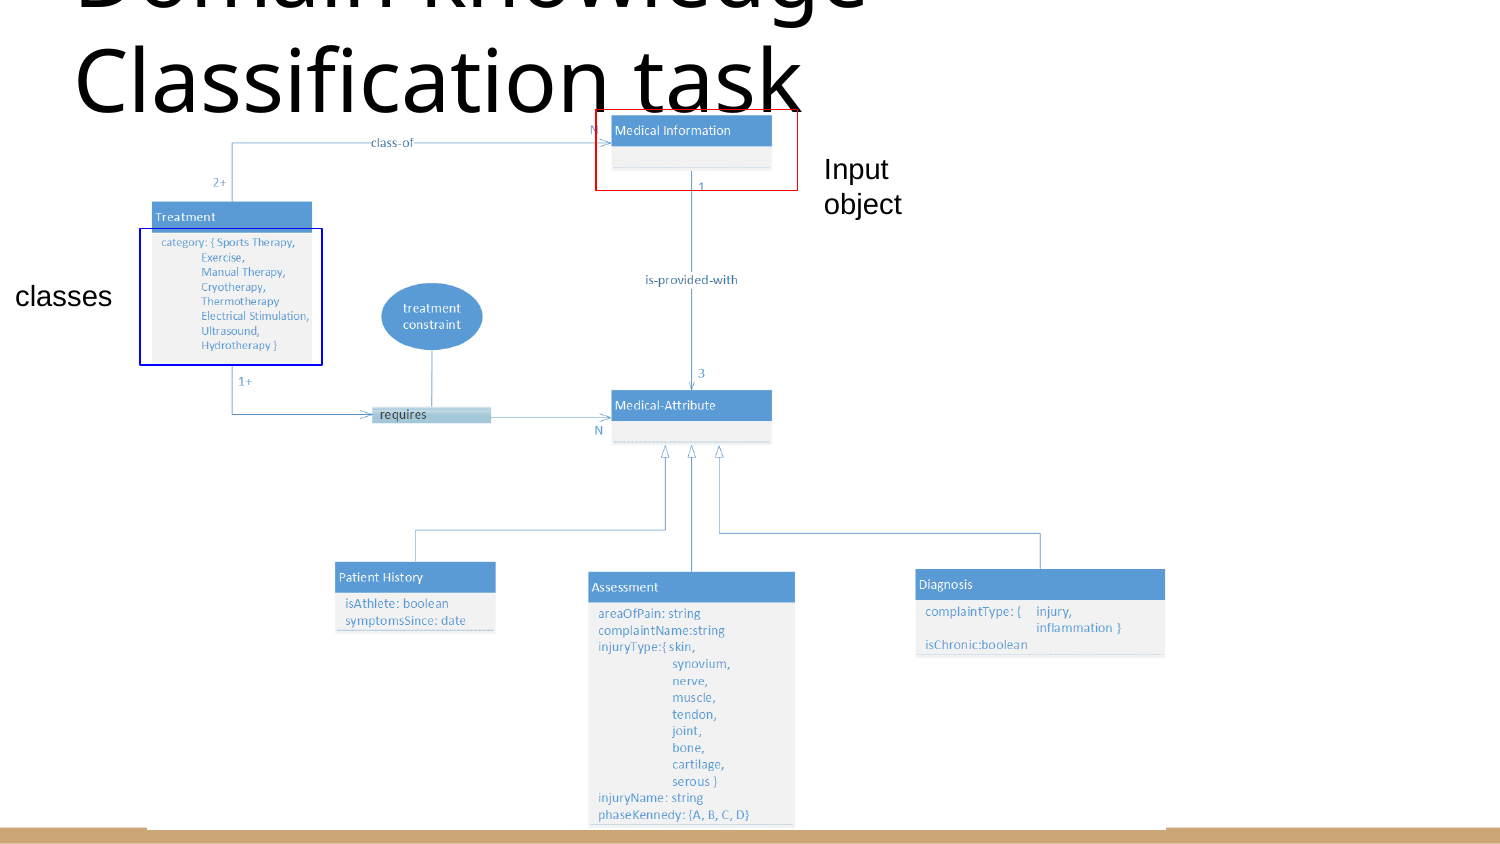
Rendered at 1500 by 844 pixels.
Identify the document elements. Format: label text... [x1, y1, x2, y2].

picture [147, 114, 1166, 831]
title Domain knowledge - Classification task [58, 8, 1457, 145]
text_box classes [0, 262, 140, 296]
